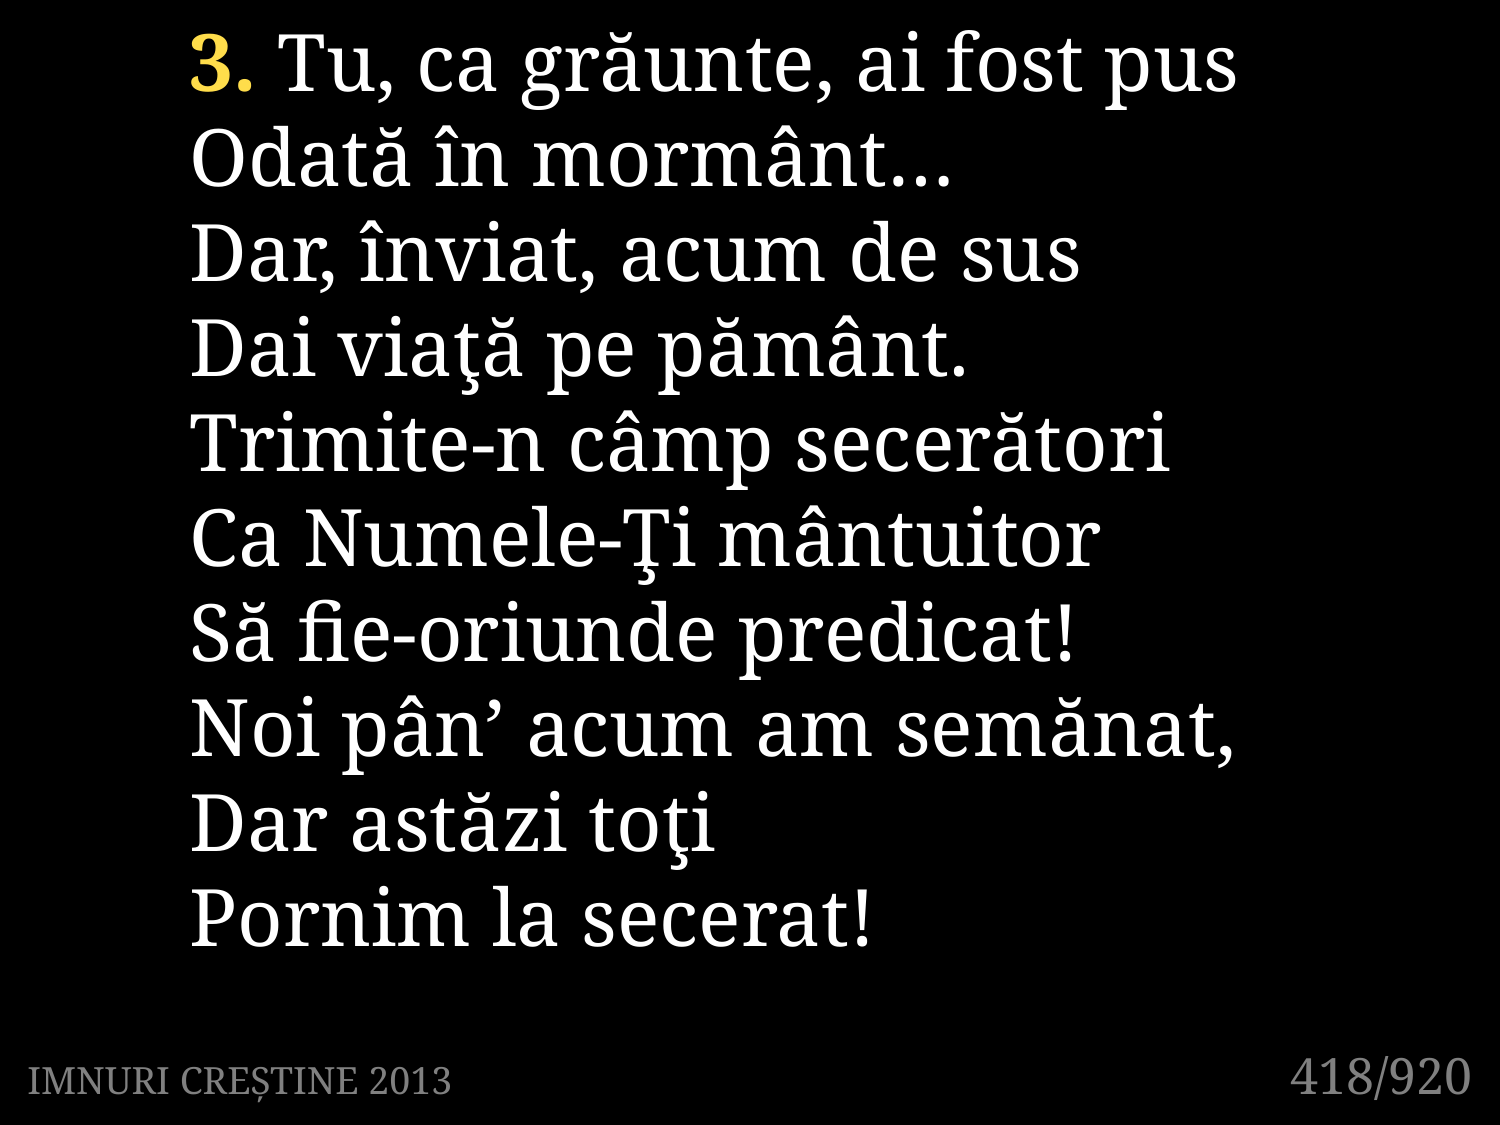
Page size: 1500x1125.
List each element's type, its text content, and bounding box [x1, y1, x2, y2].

text_box 418/920 [637, 1037, 1488, 1113]
text_box IMNURI CREȘTINE 2013 [12, 1049, 637, 1110]
text_box 3. Tu, ca grăunte, ai fost pus Odată în mormânt… Dar, înviat, acum de sus Dai viaţă pe pământ. Trimite-n câmp secerători Ca Numele-Ţi mântuitor Să fie-oriunde predicat! Noi pân’ acum am semănat, Dar astăzi toţi Pornim la secerat! [174, 4, 1500, 970]
